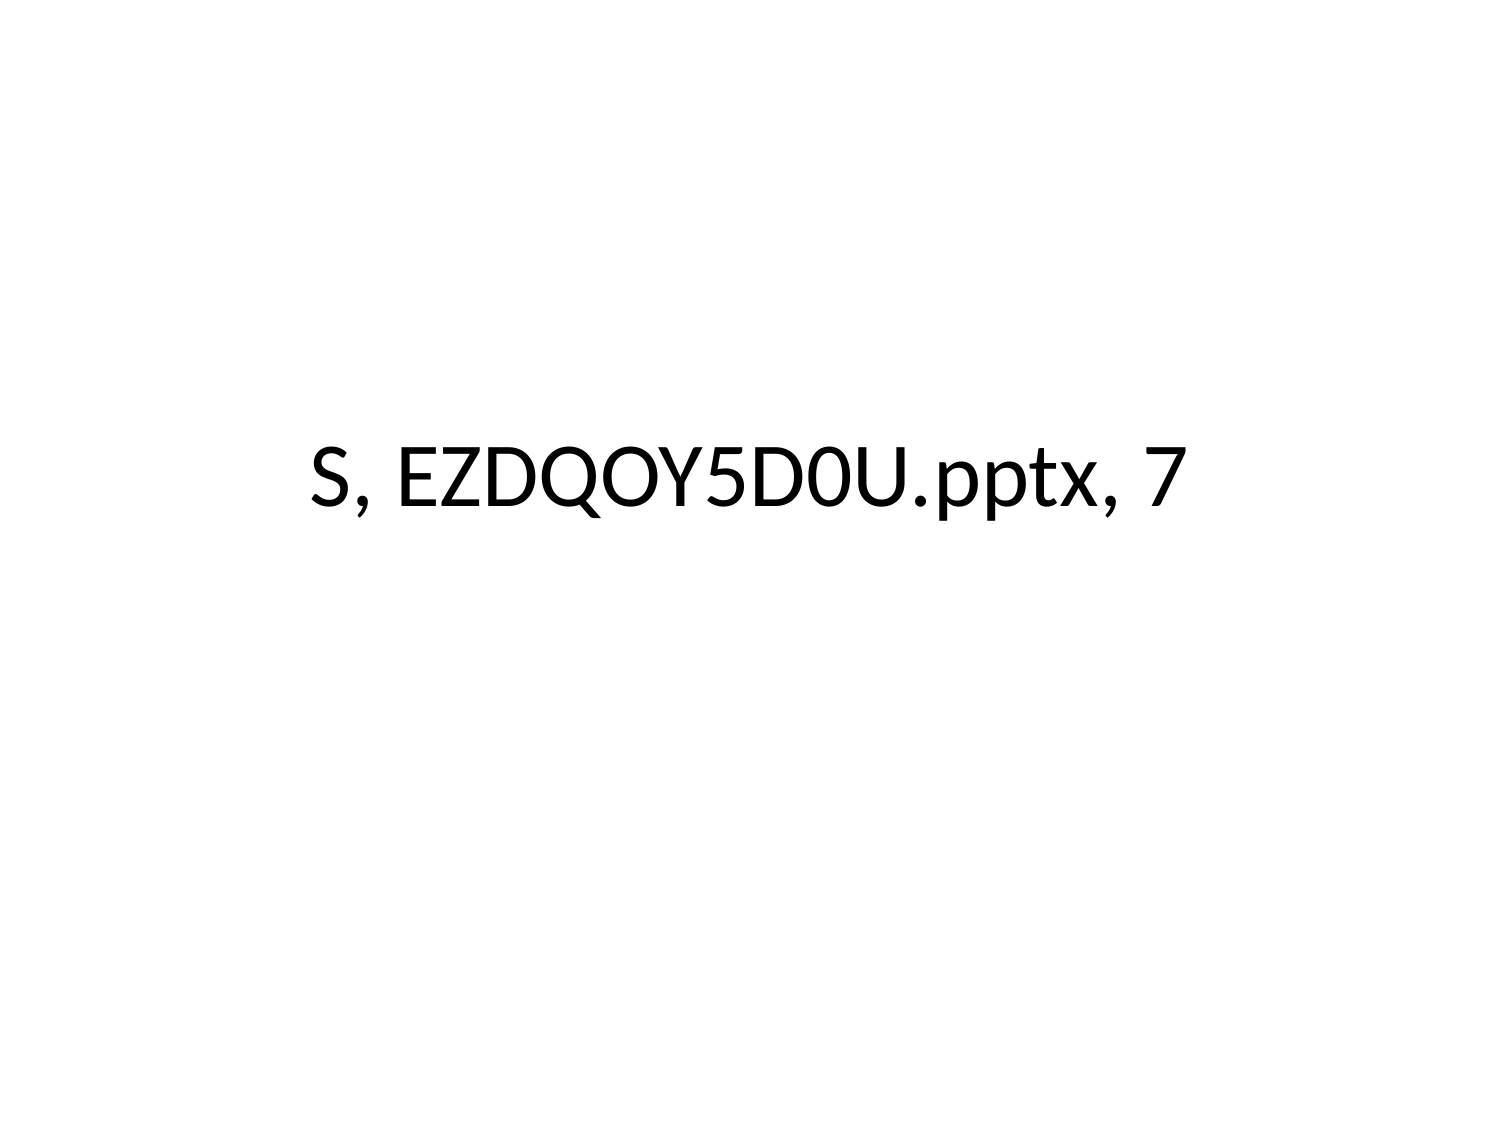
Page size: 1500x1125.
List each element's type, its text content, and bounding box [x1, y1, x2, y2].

title S, EZDQOY5D0U.pptx, 7 [112, 349, 1388, 591]
